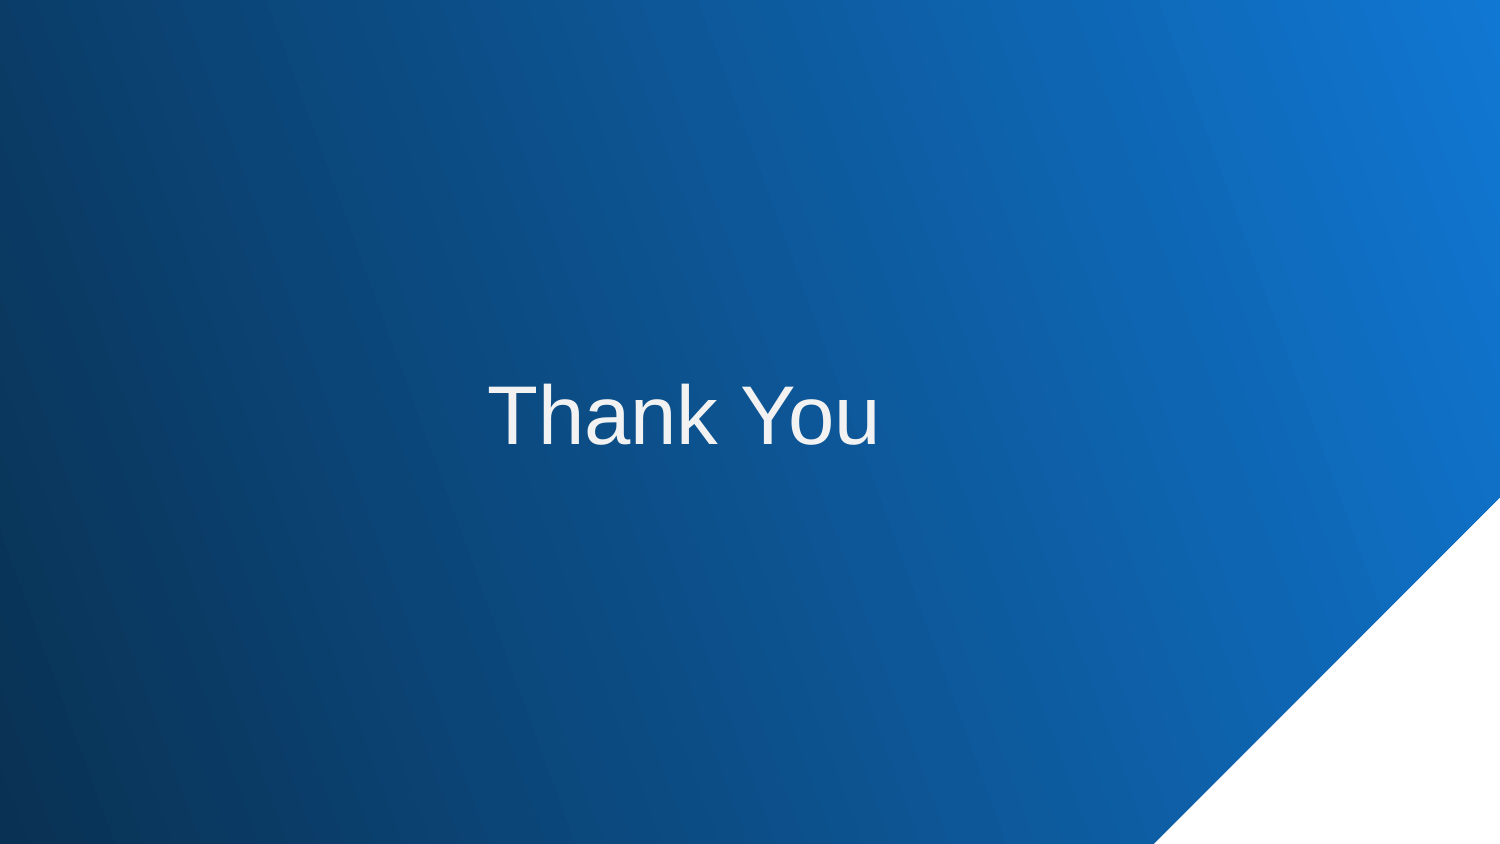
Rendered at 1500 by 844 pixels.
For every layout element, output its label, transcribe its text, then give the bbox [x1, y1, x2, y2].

text_box [0, 0, 1500, 844]
text_box Thank You [480, 353, 1165, 469]
